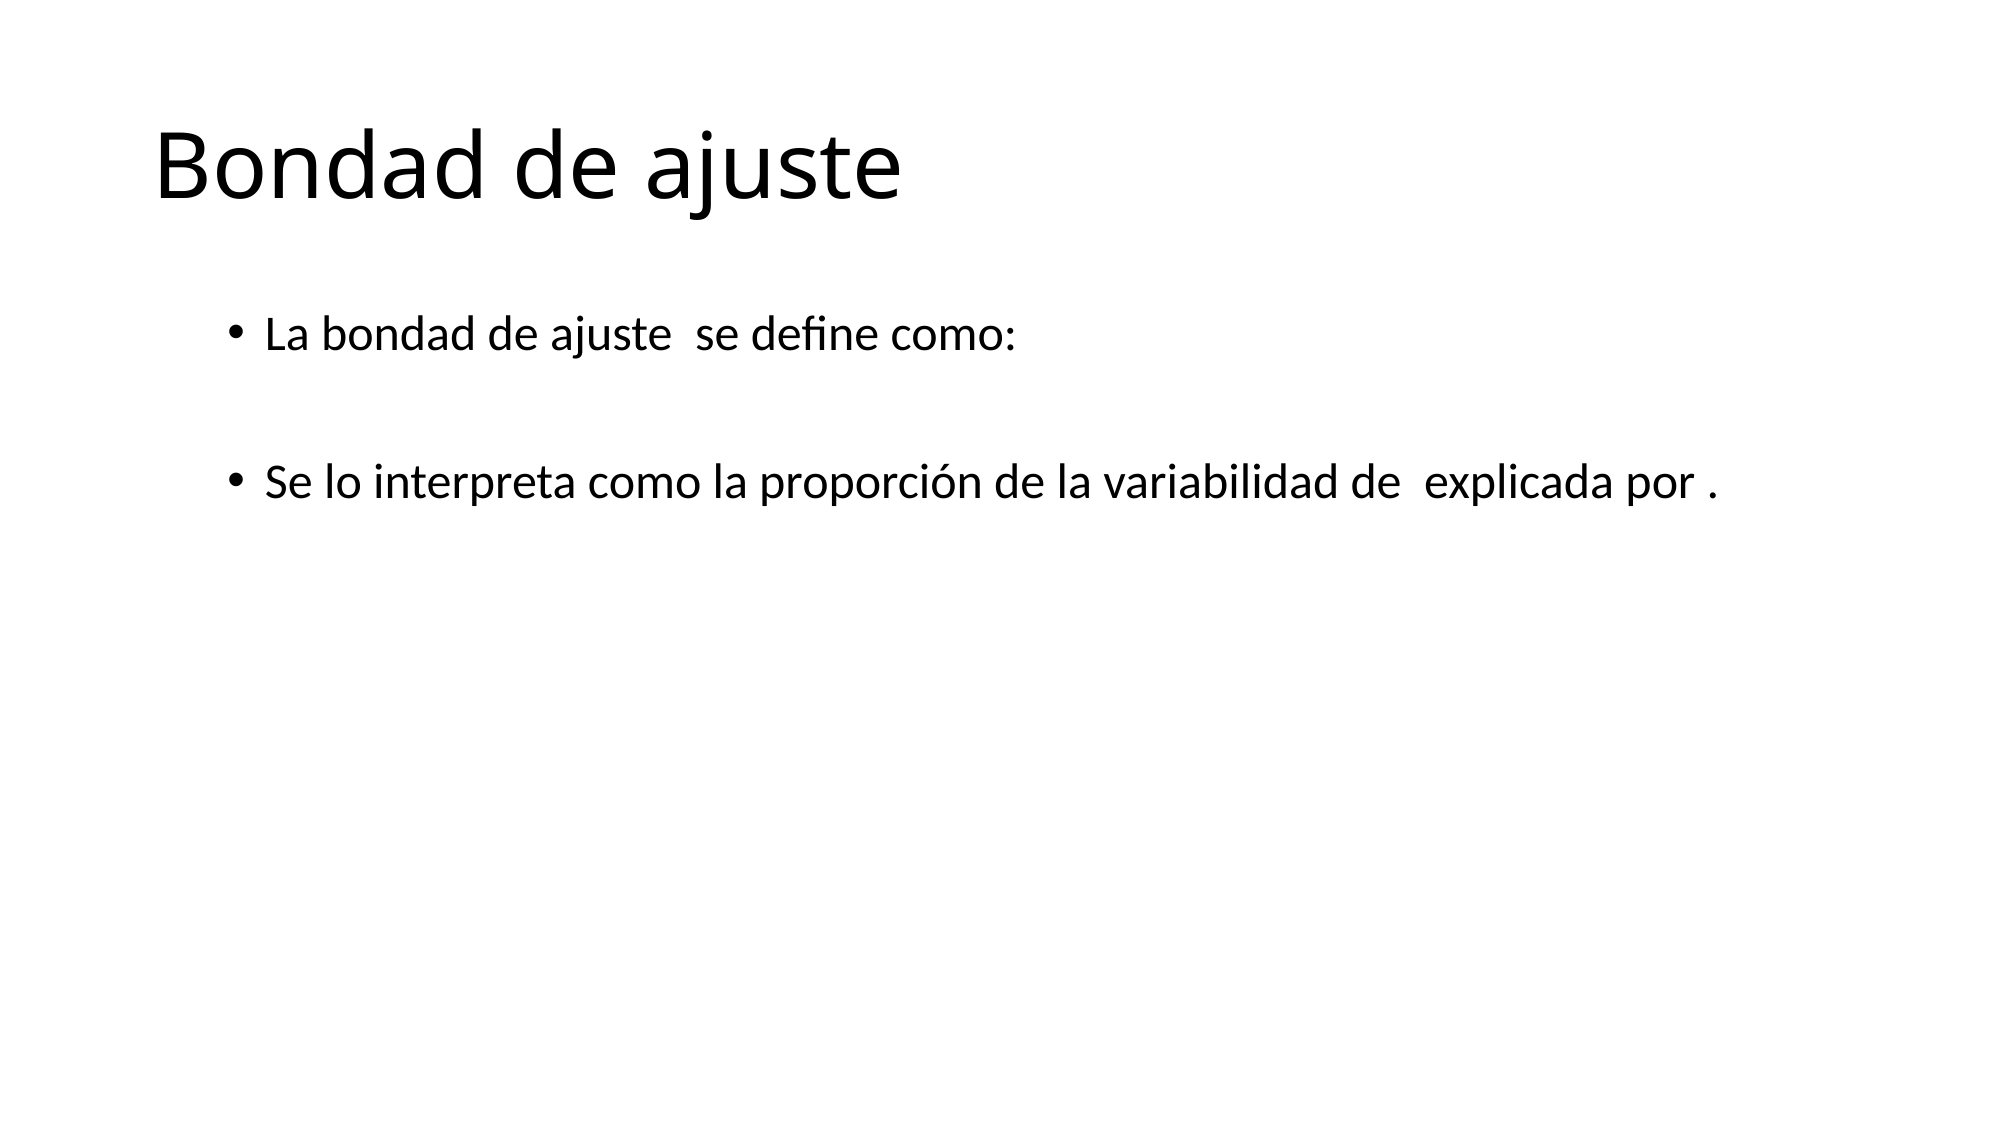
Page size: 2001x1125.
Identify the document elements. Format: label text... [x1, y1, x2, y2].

title Bondad de ajuste [137, 59, 1863, 278]
